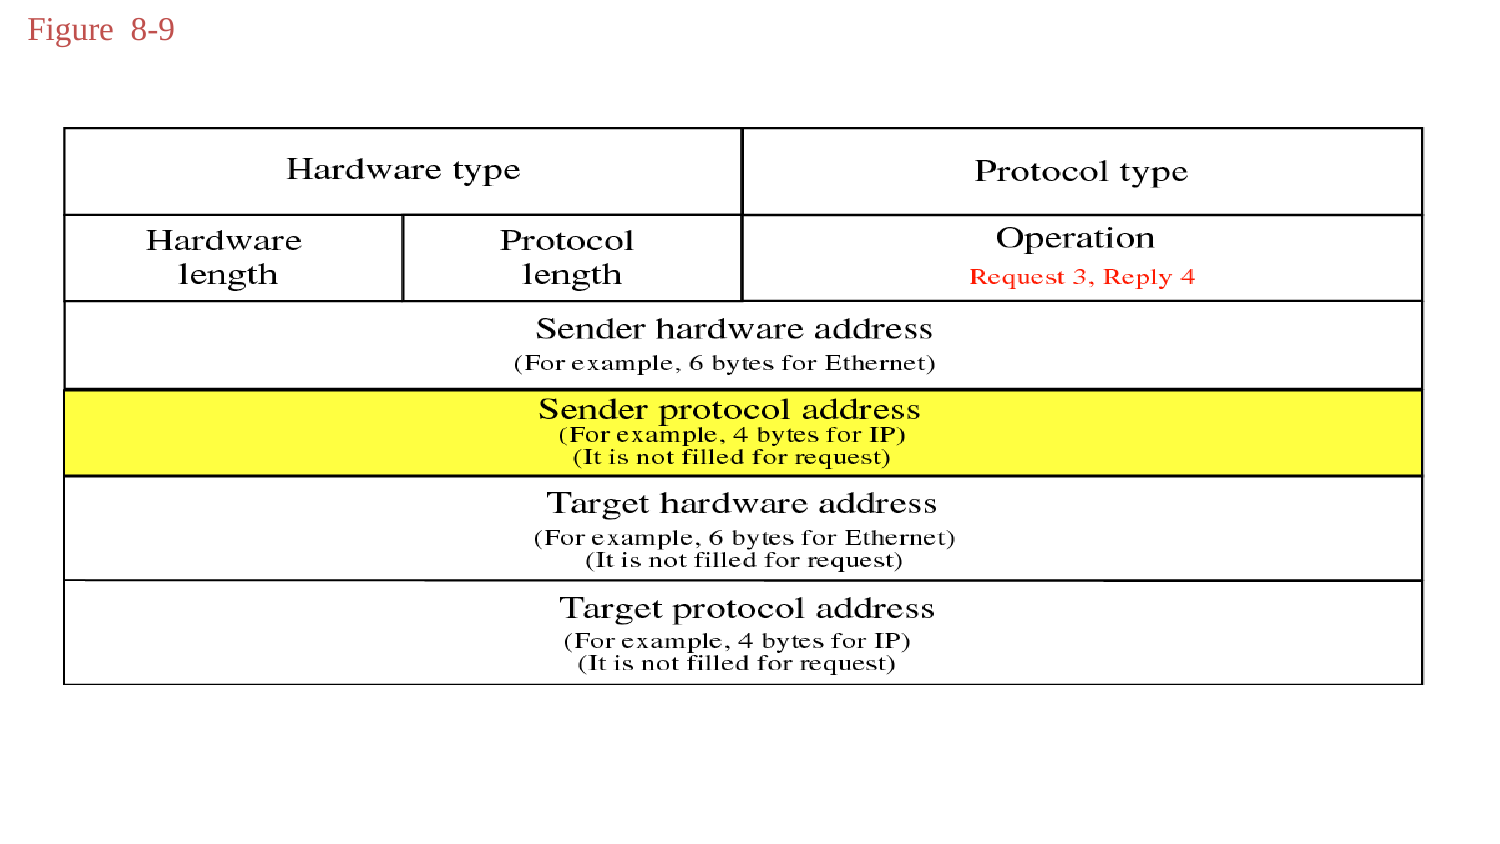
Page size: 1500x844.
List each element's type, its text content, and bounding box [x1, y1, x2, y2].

text_box Figure 8-9 [12, 0, 278, 55]
picture [63, 126, 1426, 685]
